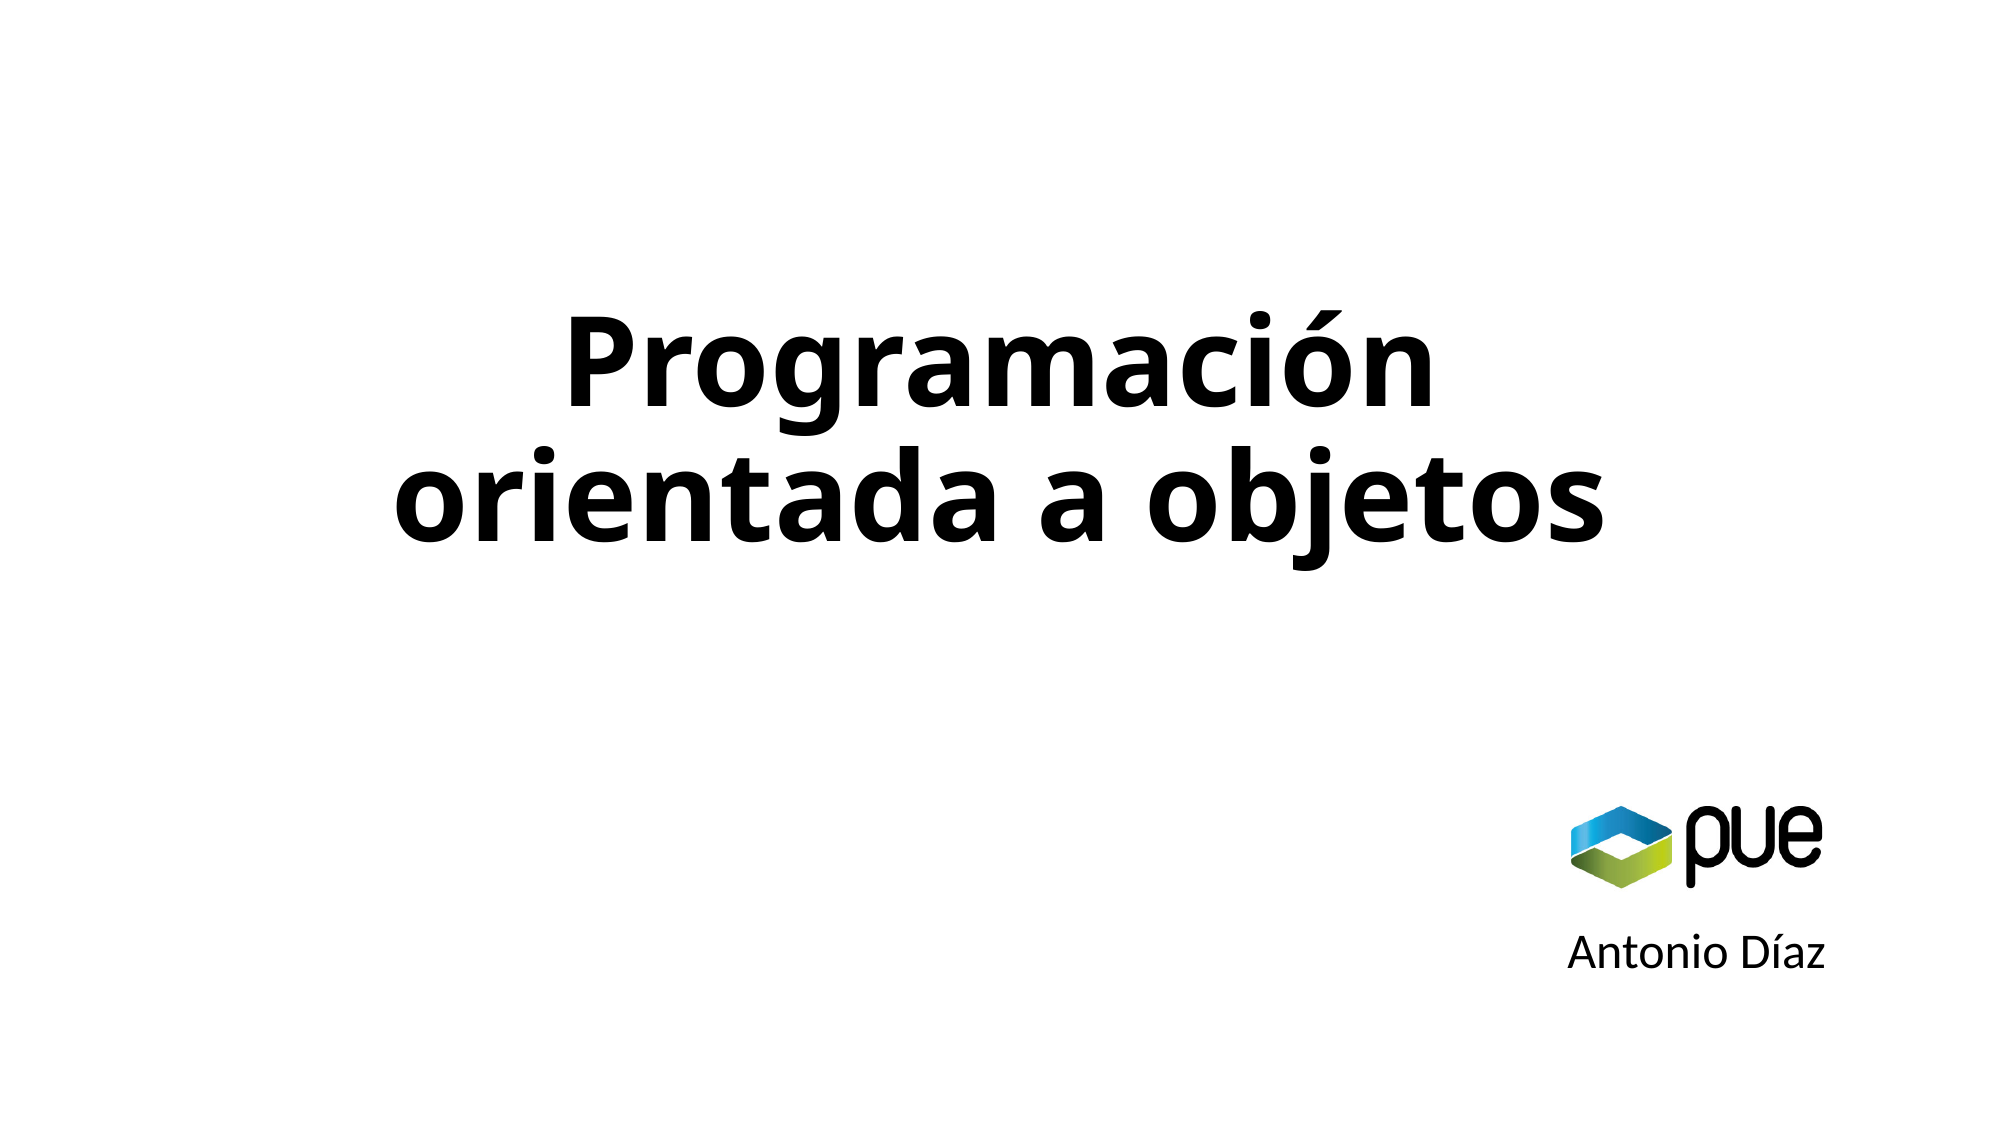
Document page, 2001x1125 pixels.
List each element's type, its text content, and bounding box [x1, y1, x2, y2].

picture [1570, 775, 1823, 919]
title Programación orientada a objetos [249, 184, 1750, 576]
subtitle Antonio Díaz [1520, 918, 1873, 997]
